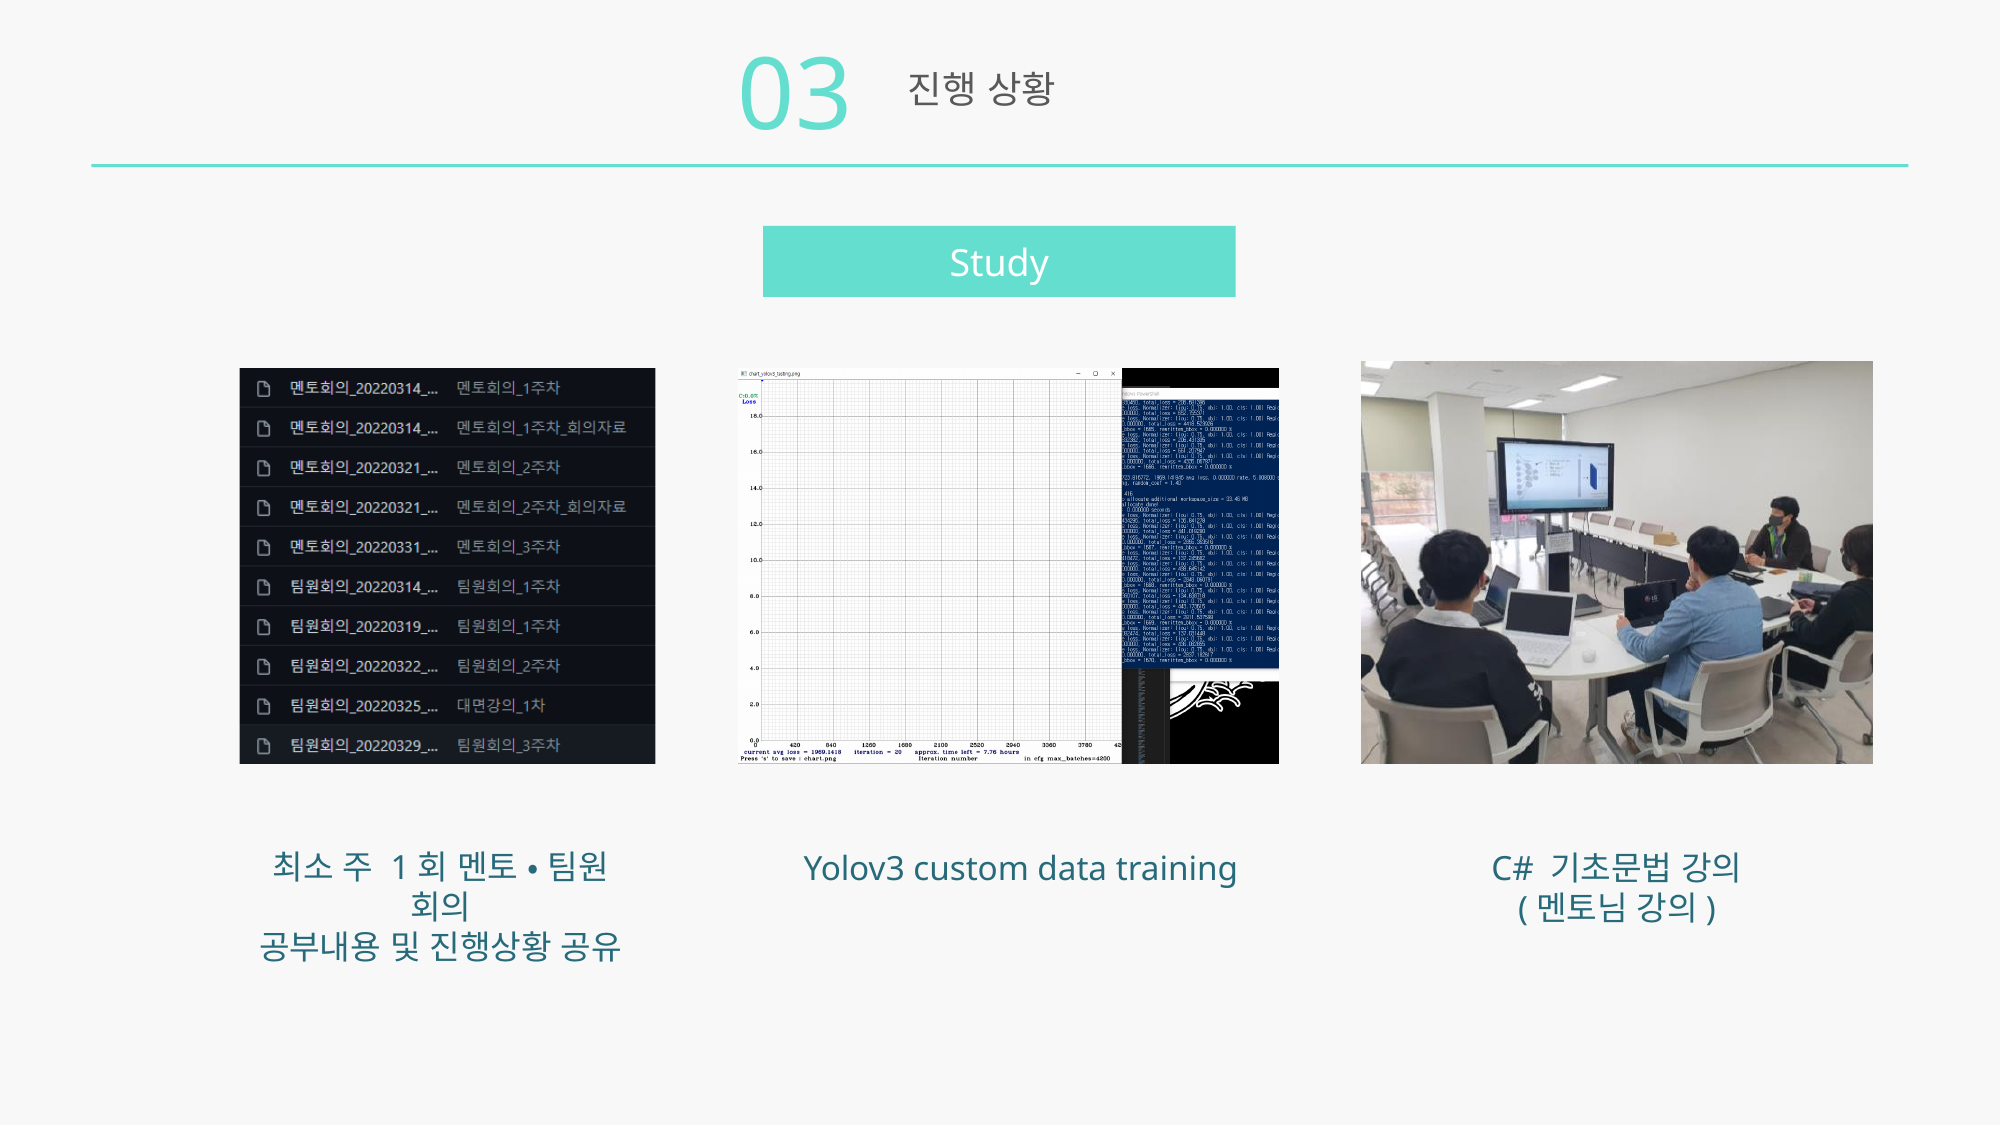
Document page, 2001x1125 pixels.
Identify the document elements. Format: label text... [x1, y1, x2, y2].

text_box 최소 주 1회 멘토 • 팀원 회의 공부내용 및 진행상황 공유 [226, 838, 656, 974]
text_box Study [762, 225, 1237, 298]
text_box 03 [722, 22, 868, 157]
text_box Yolov3 custom data training [785, 839, 1257, 895]
text_box [90, 163, 1909, 168]
picture [239, 367, 656, 764]
picture [737, 367, 1279, 764]
picture [1361, 361, 1873, 764]
text_box C# 기초문법 강의 (멘토님 강의) [1402, 839, 1832, 935]
text_box 진행 상황 [893, 58, 1103, 119]
